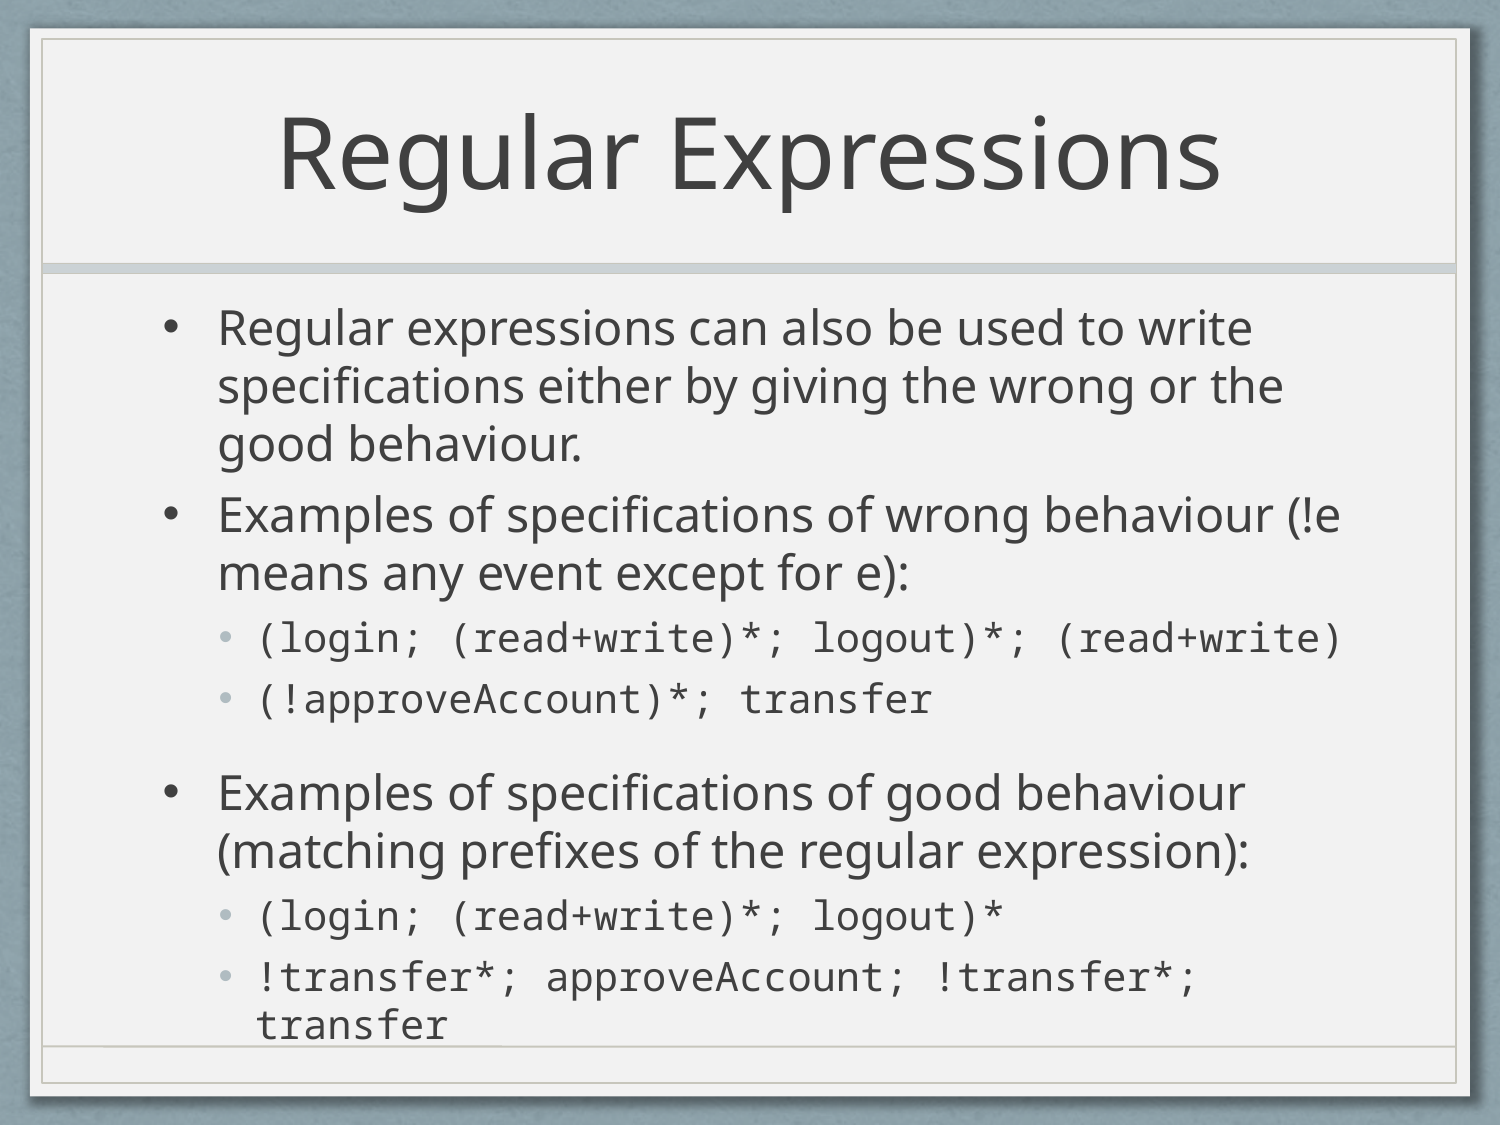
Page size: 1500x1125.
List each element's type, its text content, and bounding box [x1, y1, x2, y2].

title Regular Expressions [147, 40, 1353, 260]
list Regular expressions can also be used to write specifications either by giving the wrong or the good behaviour. Examples of specifications of wrong behaviour (!e means any event except for e): (login; (read+write)*; logout)*; (read+write) (!approveAccount)*; transfer Examples of specifications of good behaviour (matching prefixes of the regular expression): (login; (read+write)*; logout)* !transfer*; approveAccount; !transfer*; transfer [147, 289, 1380, 1067]
